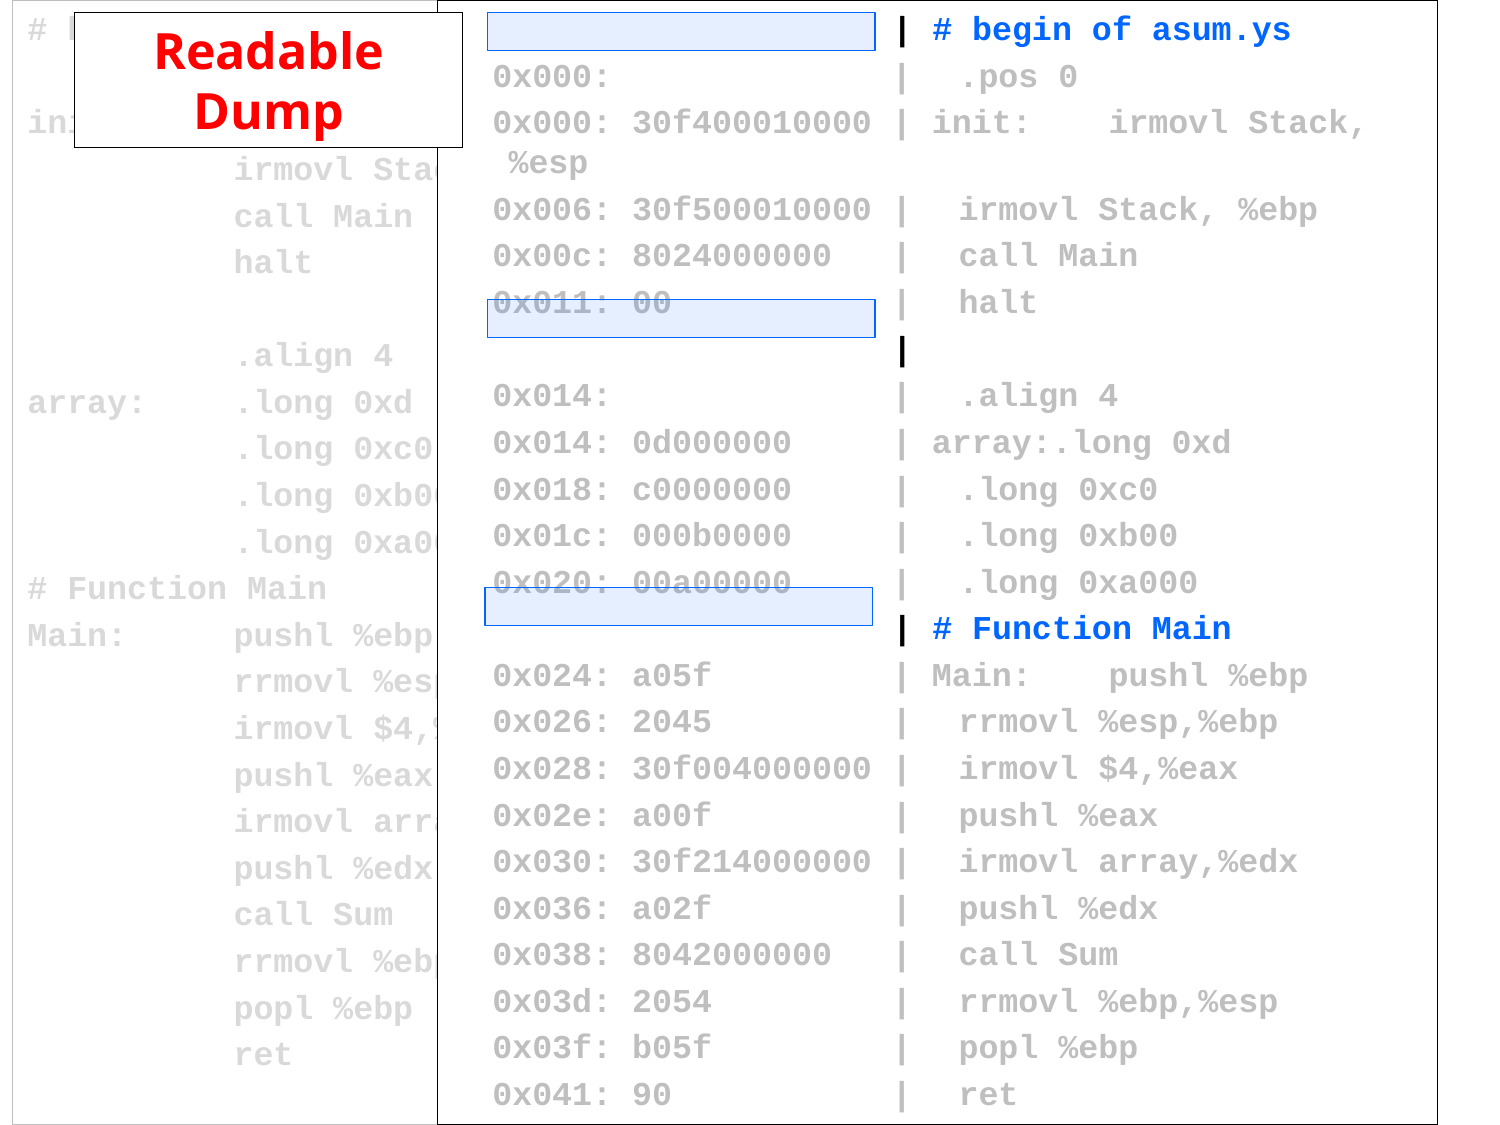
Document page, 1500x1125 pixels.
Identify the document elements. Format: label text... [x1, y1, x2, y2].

text_box Readable Dump [74, 12, 463, 148]
text_box [487, 299, 875, 338]
text_box [487, 12, 875, 51]
text_box # begin of asum.ys .pos 0 init: irmovl Stack, %esp irmovl Stack, %ebp call Main halt .align 4 array: .long 0xd .long 0xc0 .long 0xb00 .long 0xa000 # Function Main Main: pushl %ebp rrmovl %esp,%ebp irmovl $4,%eax pushl %eax irmovl array,%edx pushl %edx call Sum rrmovl %ebp,%esp popl %ebp ret [12, 0, 437, 1125]
text_box | # begin of asum.ys 0x000: | .pos 0 0x000: 30f400010000 | init: irmovl Stack, %esp 0x006: 30f500010000 | irmovl Stack, %ebp 0x00c: 8024000000 | call Main 0x011: 00 | halt | 0x014: | .align 4 0x014: 0d000000 | array:.long 0xd 0x018: c0000000 | .long 0xc0 0x01c: 000b0000 | .long 0xb00 0x020: 00a00000 | .long 0xa000 | # Function Main 0x024: a05f | Main: pushl %ebp 0x026: 2045 | rrmovl %esp,%ebp 0x028: 30f004000000 | irmovl $4,%eax 0x02e: a00f | pushl %eax 0x030: 30f214000000 | irmovl array,%edx 0x036: a02f | pushl %edx 0x038: 8042000000 | call Sum 0x03d: 2054 | rrmovl %ebp,%esp 0x03f: b05f | popl %ebp 0x041: 90 | ret [437, 0, 1438, 1125]
text_box [485, 587, 873, 626]
